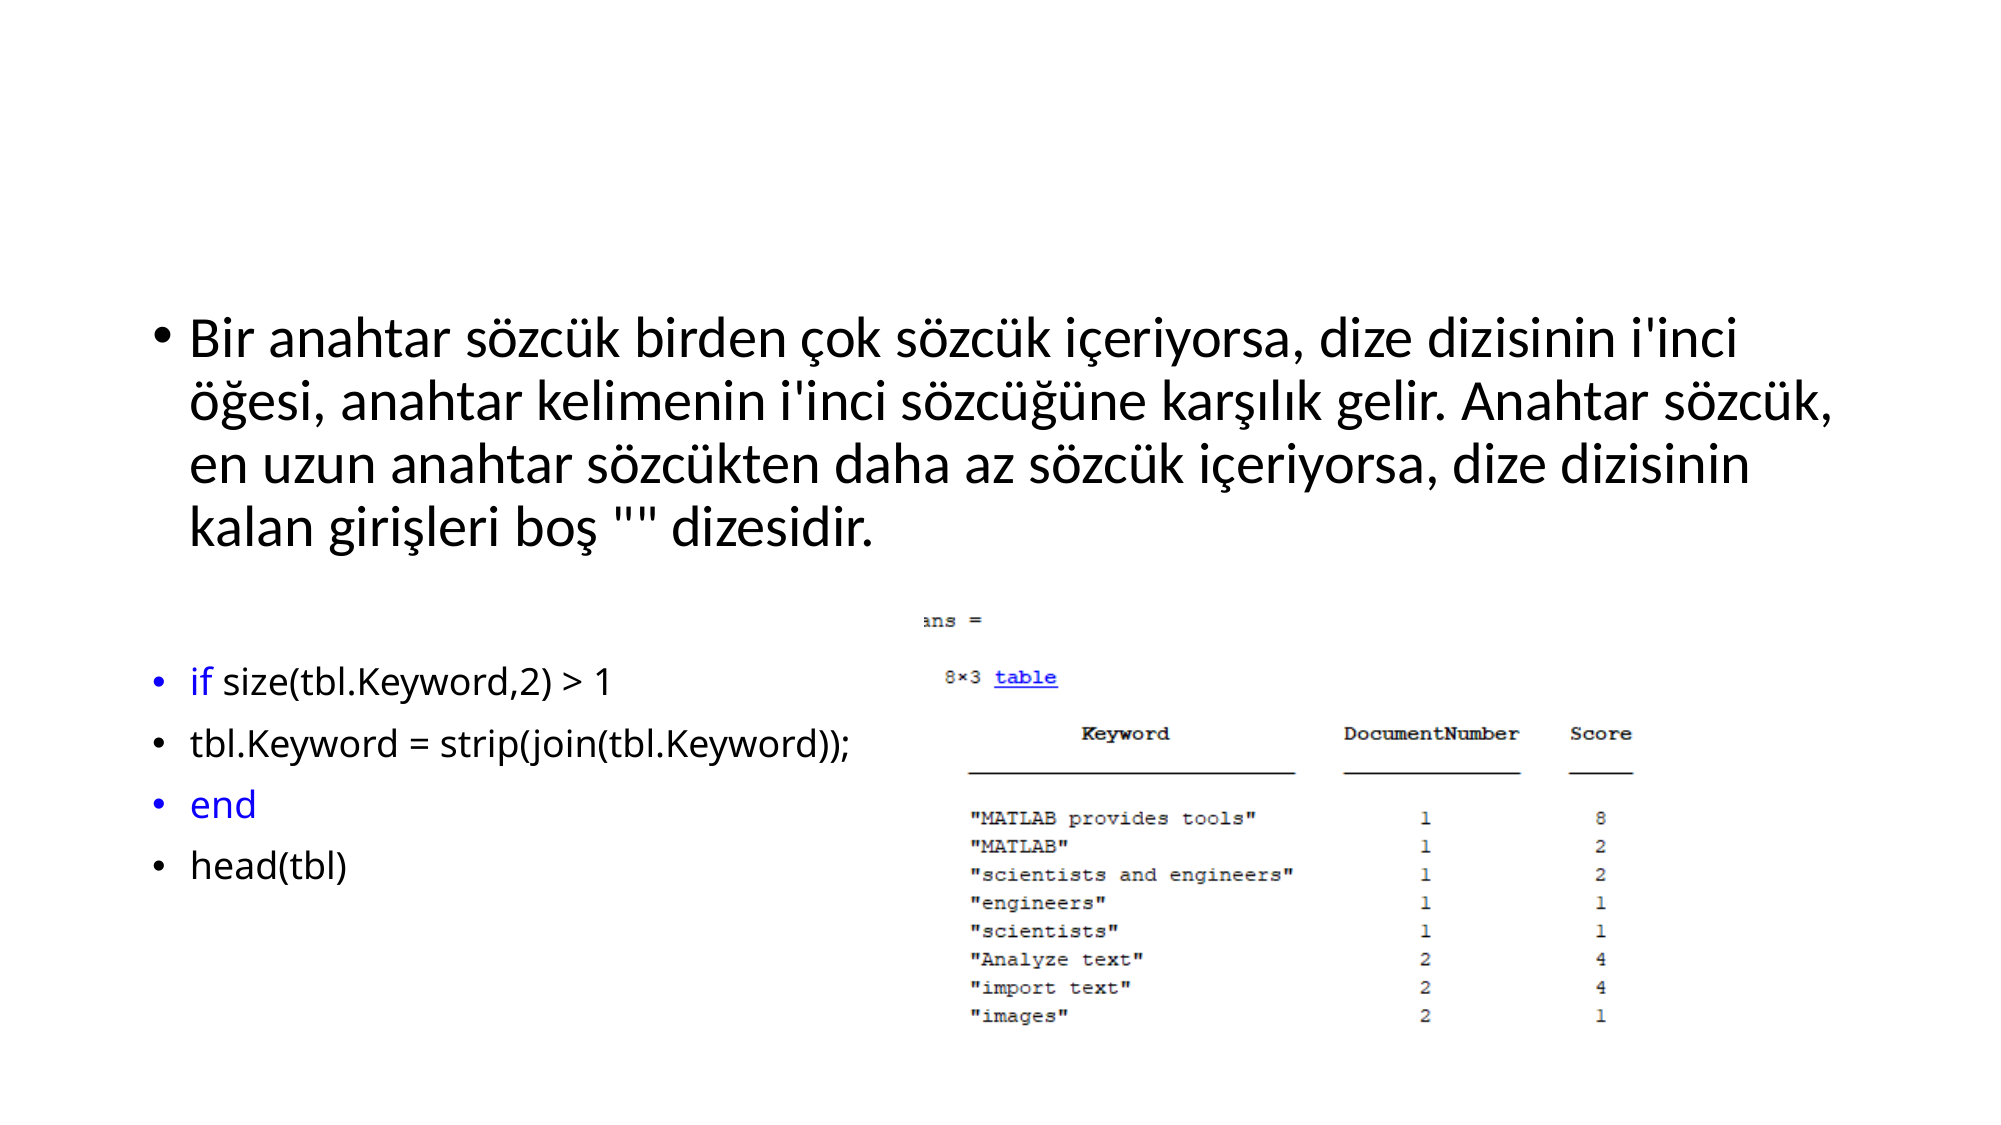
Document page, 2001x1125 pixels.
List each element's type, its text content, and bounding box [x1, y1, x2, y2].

list Bir anahtar sözcük birden çok sözcük içeriyorsa, dize dizisinin i'inci öğesi, anahtar kelimenin i'inci sözcüğüne karşılık gelir. Anahtar sözcük, en uzun anahtar sözcükten daha az sözcük içeriyorsa, dize dizisinin kalan girişleri boş "" dizesidir. if size(tbl.Keyword,2) > 1 tbl.Keyword = strip(join(tbl.Keyword)); end head(tbl) [137, 299, 1863, 1014]
picture [924, 602, 1753, 1052]
